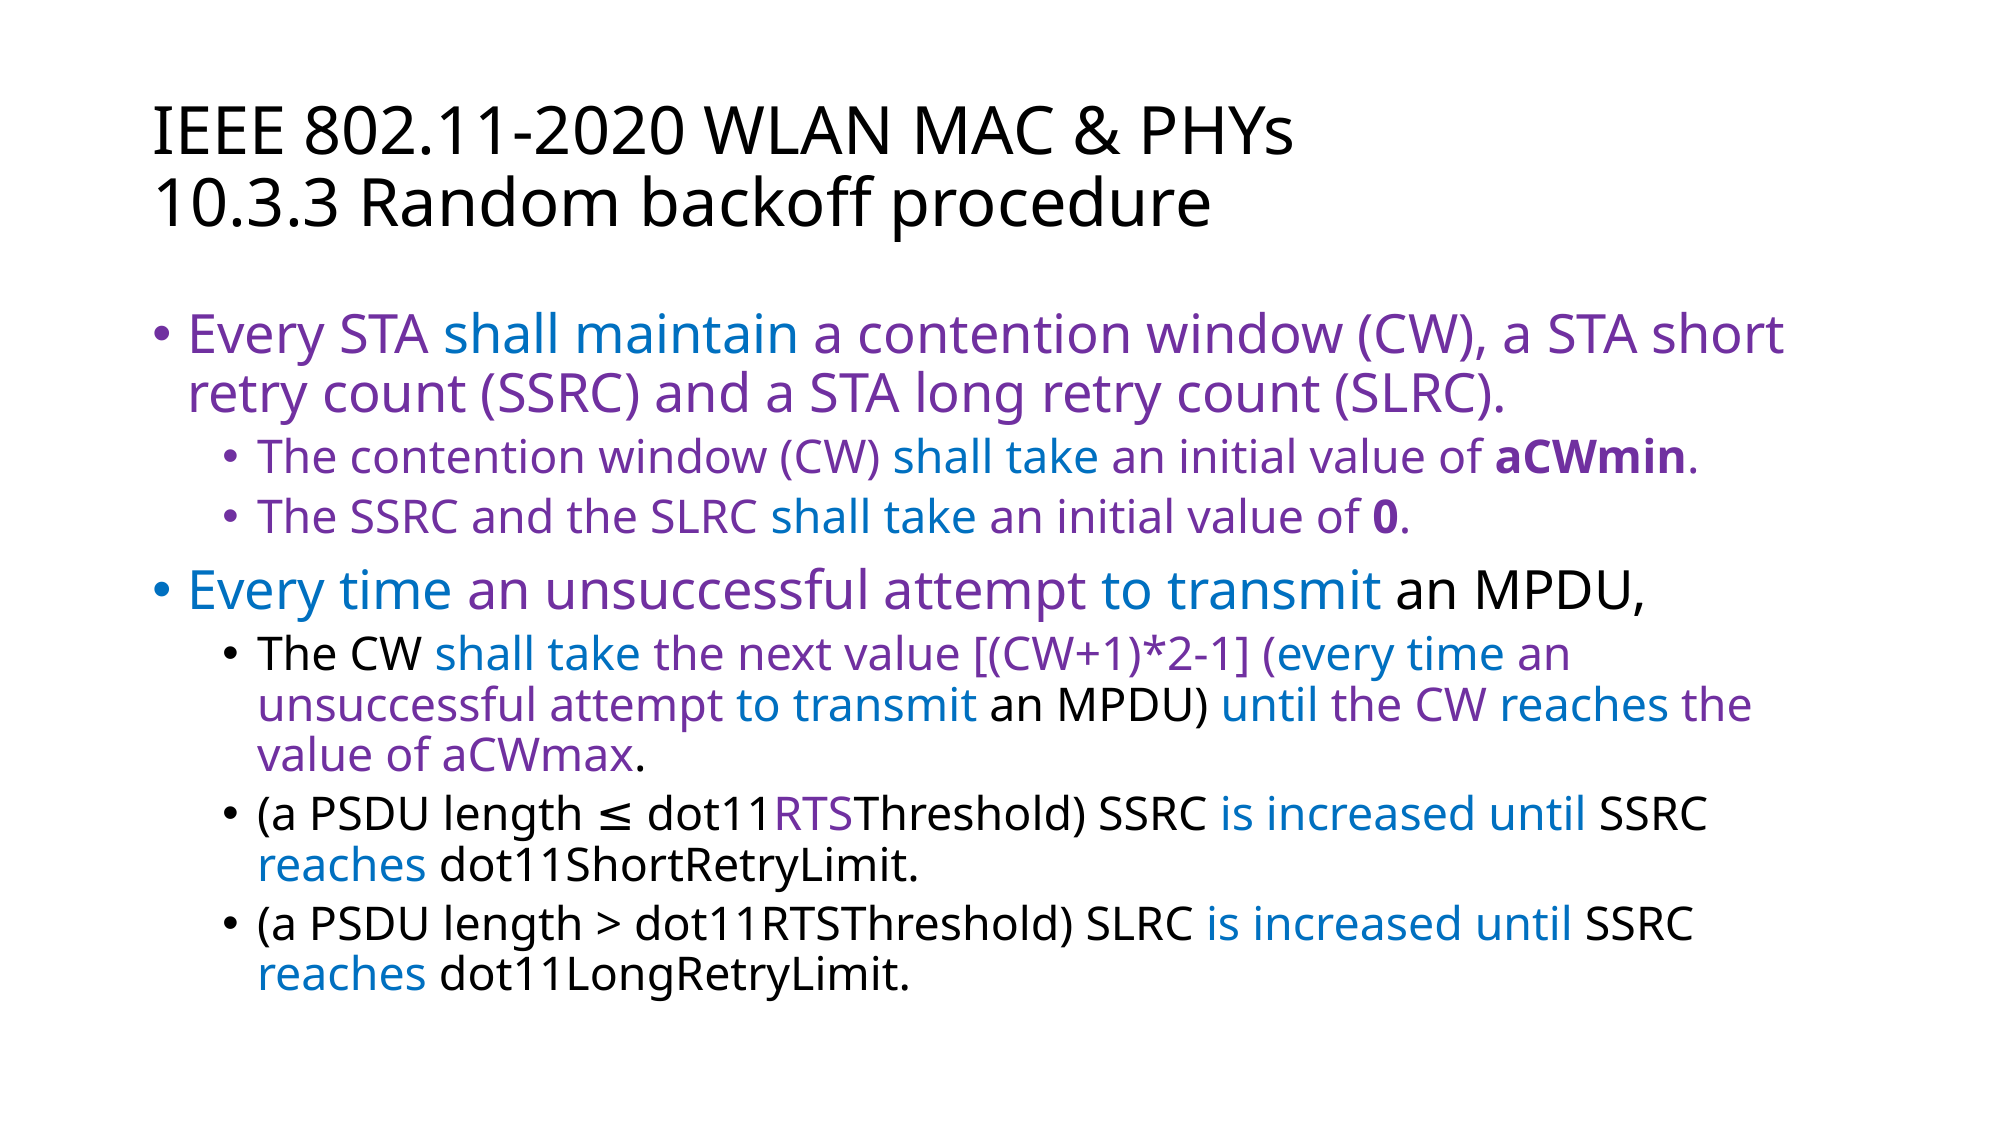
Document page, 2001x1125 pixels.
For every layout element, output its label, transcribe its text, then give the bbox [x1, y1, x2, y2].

list Every STA shall maintain a contention window (CW), a STA short retry count (SSRC) and a STA long retry count (SLRC). The contention window (CW) shall take an initial value of aCWmin. The SSRC and the SLRC shall take an initial value of 0. Every time an unsuccessful attempt to transmit an MPDU, The CW shall take the next value [(CW+1)*2-1] (every time an unsuccessful attempt to transmit an MPDU) until the CW reaches the value of aCWmax. (a PSDU length ≤ dot11RTSThreshold) SSRC is increased until SSRC reaches dot11ShortRetryLimit. (a PSDU length > dot11RTSThreshold) SLRC is increased until SSRC reaches dot11LongRetryLimit. [137, 299, 1863, 1014]
title IEEE 802.11-2020 WLAN MAC & PHYs 10.3.3 Random backoff procedure [137, 59, 1863, 278]
